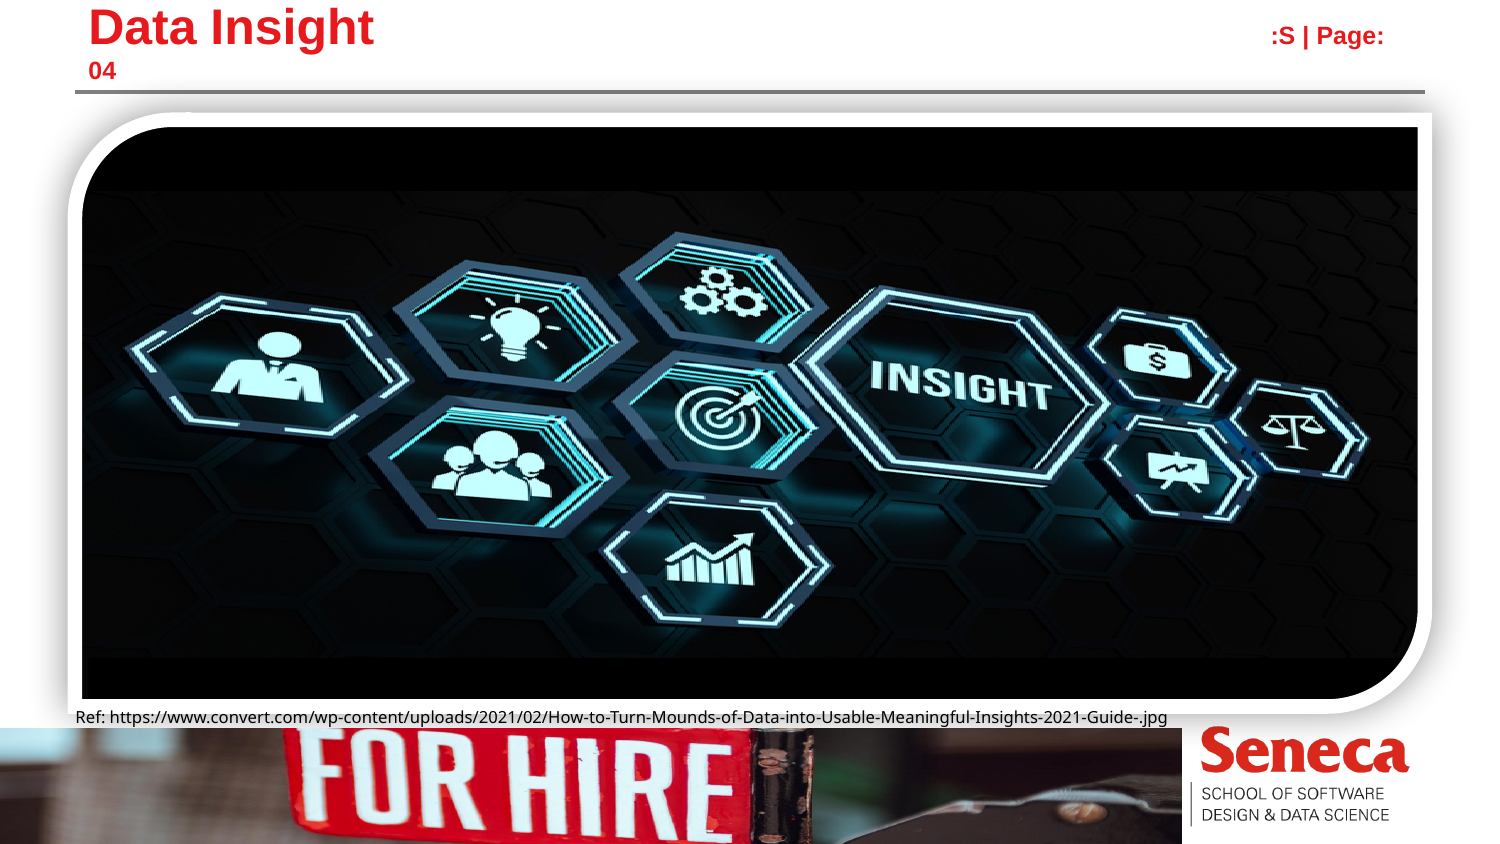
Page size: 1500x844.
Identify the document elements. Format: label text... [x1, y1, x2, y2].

picture [74, 119, 1426, 707]
picture [0, 718, 1500, 844]
title Data Insight :S | Page: 04 [75, 0, 1425, 92]
text_box Ref: https://www.convert.com/wp-content/uploads/2021/02/How-to-Turn-Mounds-of-Data-into-Usable-Meaningful-Insights-2021-Guide-.jpg [60, 699, 1185, 730]
